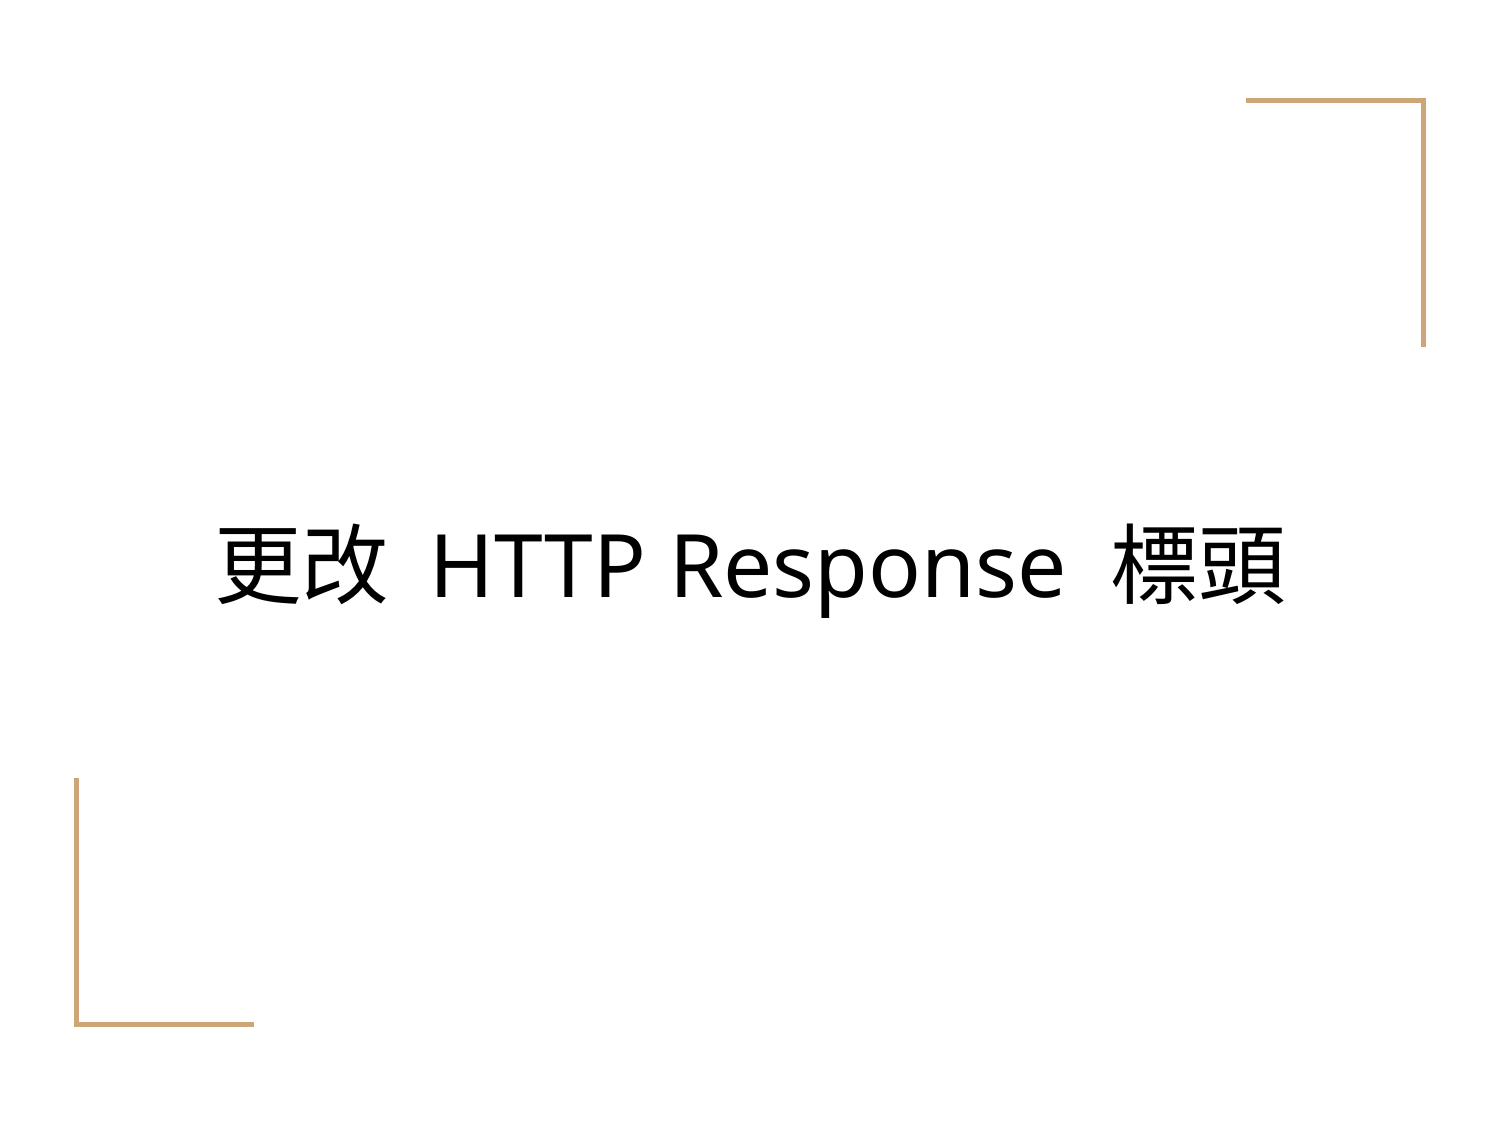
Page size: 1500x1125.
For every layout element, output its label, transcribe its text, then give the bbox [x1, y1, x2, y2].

title 更改 HTTP Response 標頭 [126, 395, 1374, 730]
